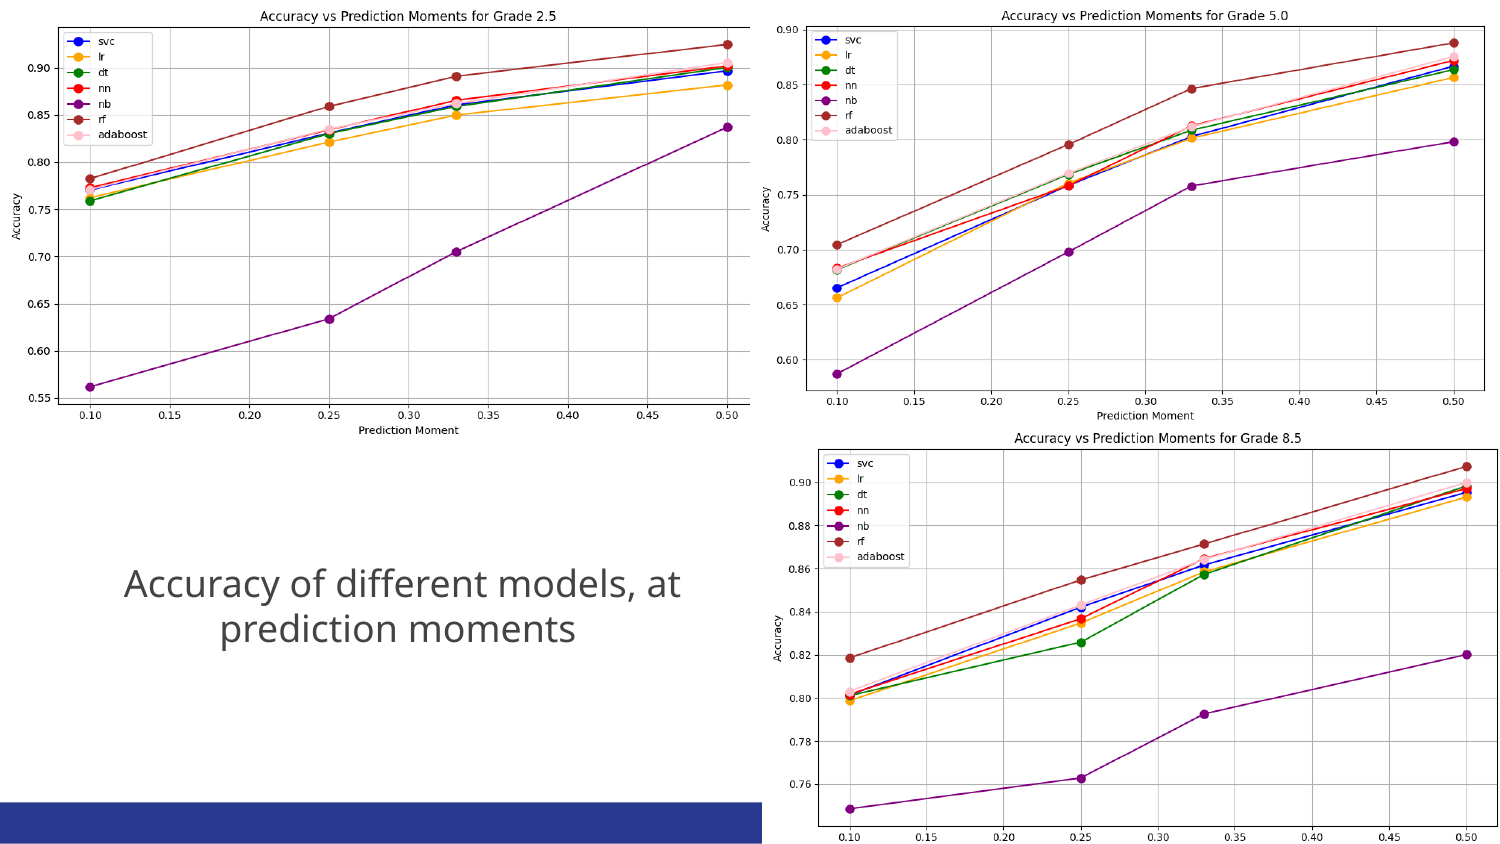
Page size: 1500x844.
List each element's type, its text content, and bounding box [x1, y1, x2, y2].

text_box Accuracy of different models, at prediction moments [100, 544, 705, 665]
picture [0, 0, 1500, 844]
